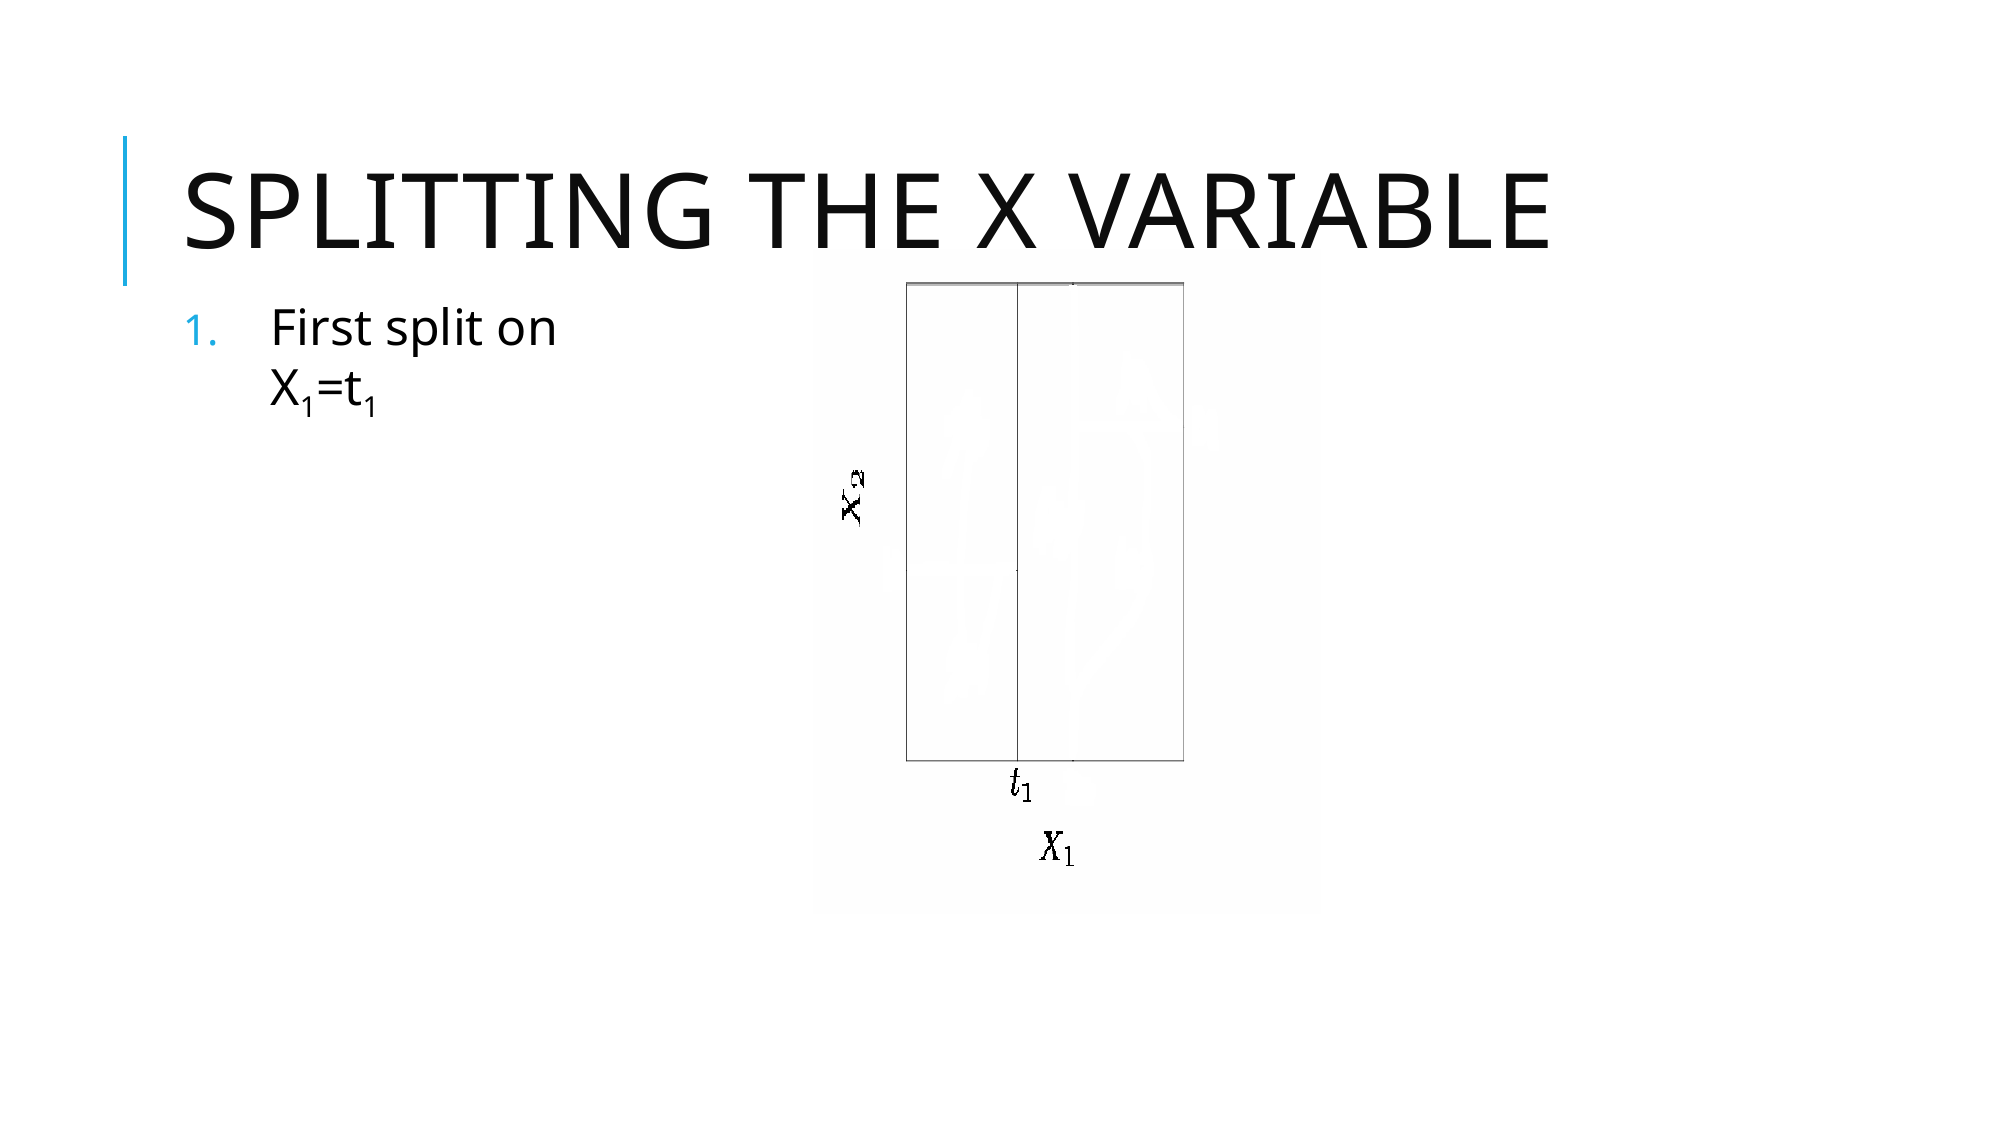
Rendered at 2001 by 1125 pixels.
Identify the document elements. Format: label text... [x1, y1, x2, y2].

title Splitting the X Variable [168, 96, 1763, 342]
text_box First split on X1=t1 [168, 287, 661, 1007]
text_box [812, 249, 1664, 1125]
